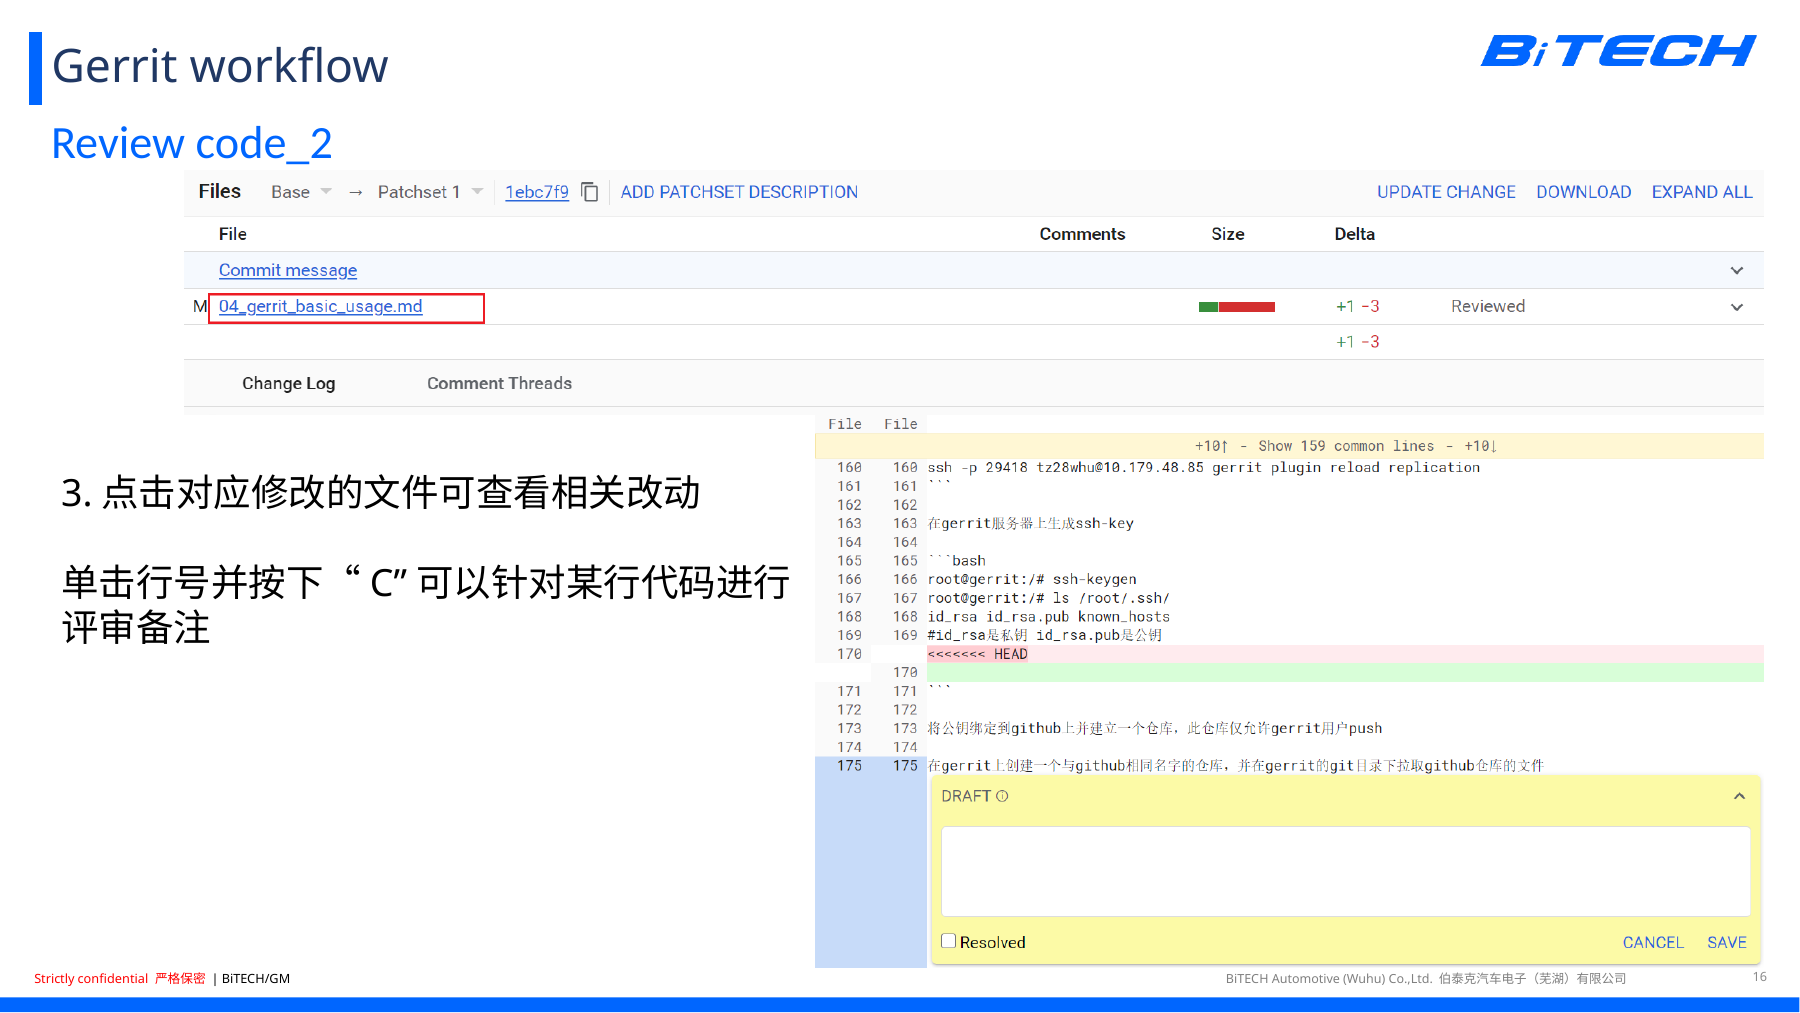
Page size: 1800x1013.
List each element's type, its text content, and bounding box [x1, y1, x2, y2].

list Review code_2 [35, 104, 1764, 177]
text_box 3.点击对应修改的文件可查看相关改动 单击行号并按下“C”可以针对某行代码进行评审备注 [46, 461, 815, 657]
title Gerrit workflow [36, 31, 1476, 103]
slide_number 16 [1698, 967, 1783, 989]
picture [1480, 35, 1757, 66]
picture [184, 170, 1764, 968]
